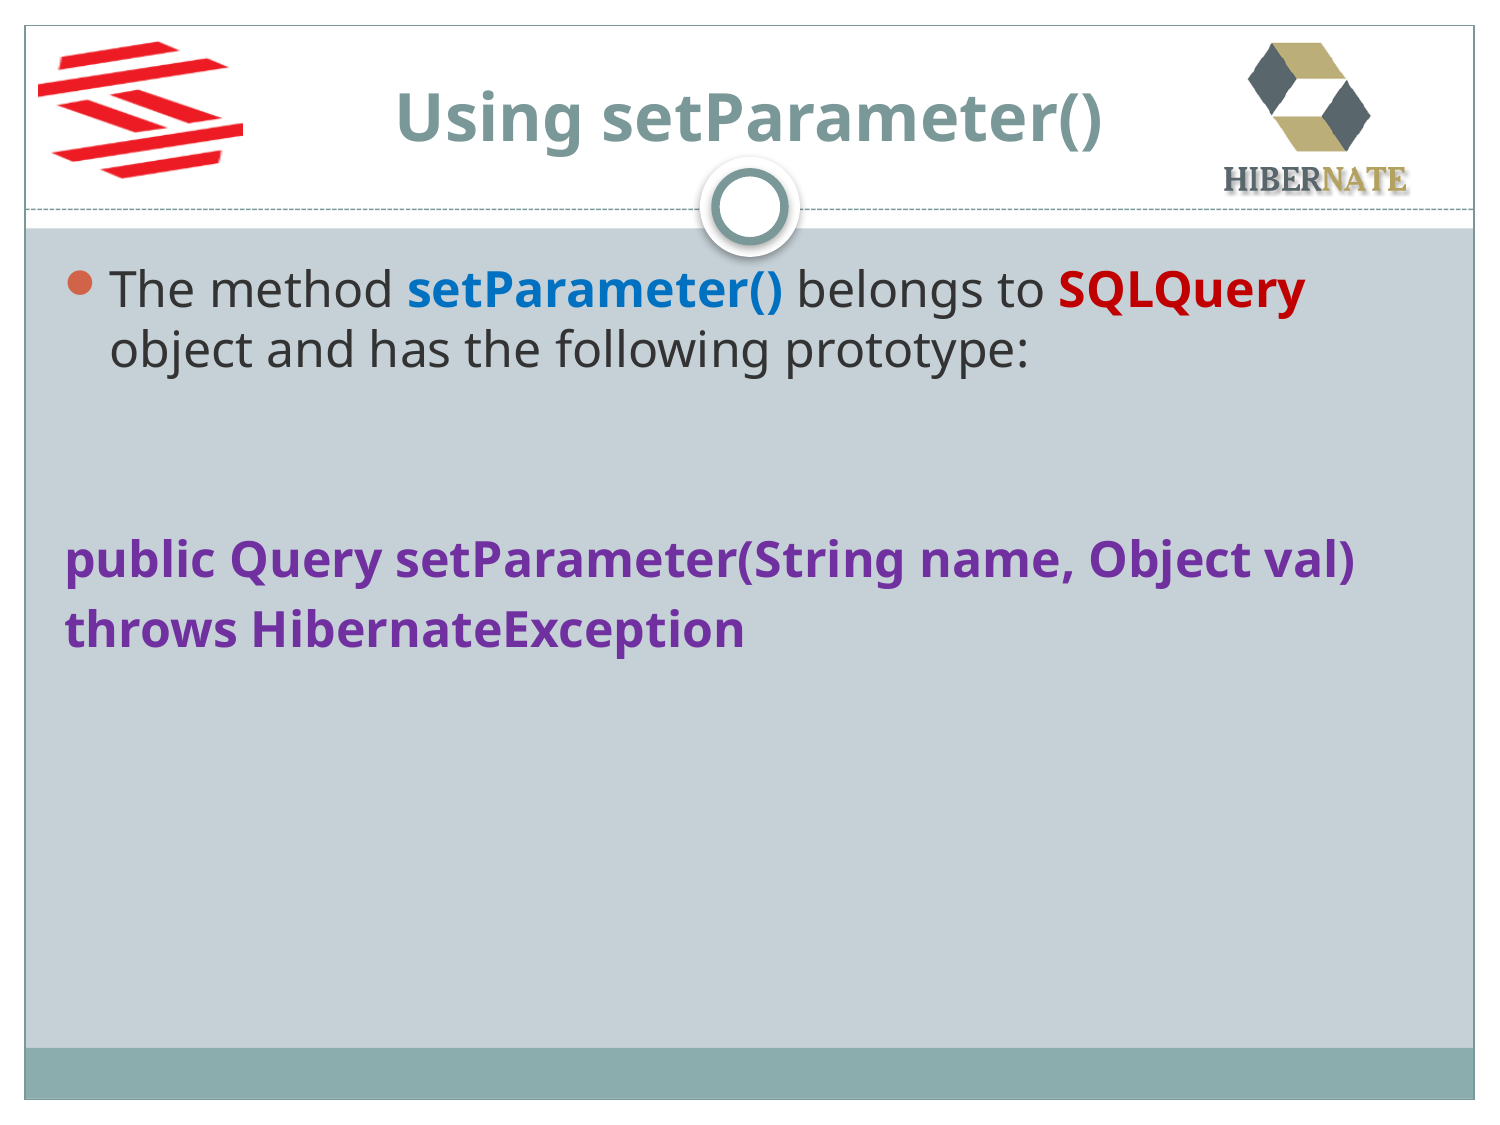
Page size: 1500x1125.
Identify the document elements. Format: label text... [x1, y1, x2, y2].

list The method setParameter() belongs to SQLQuery object and has the following prototype: public Query setParameter(String name, Object val) throws HibernateException [49, 250, 1445, 1001]
picture [37, 40, 243, 185]
picture [1223, 42, 1411, 197]
title Using setParameter() [237, 37, 1450, 162]
